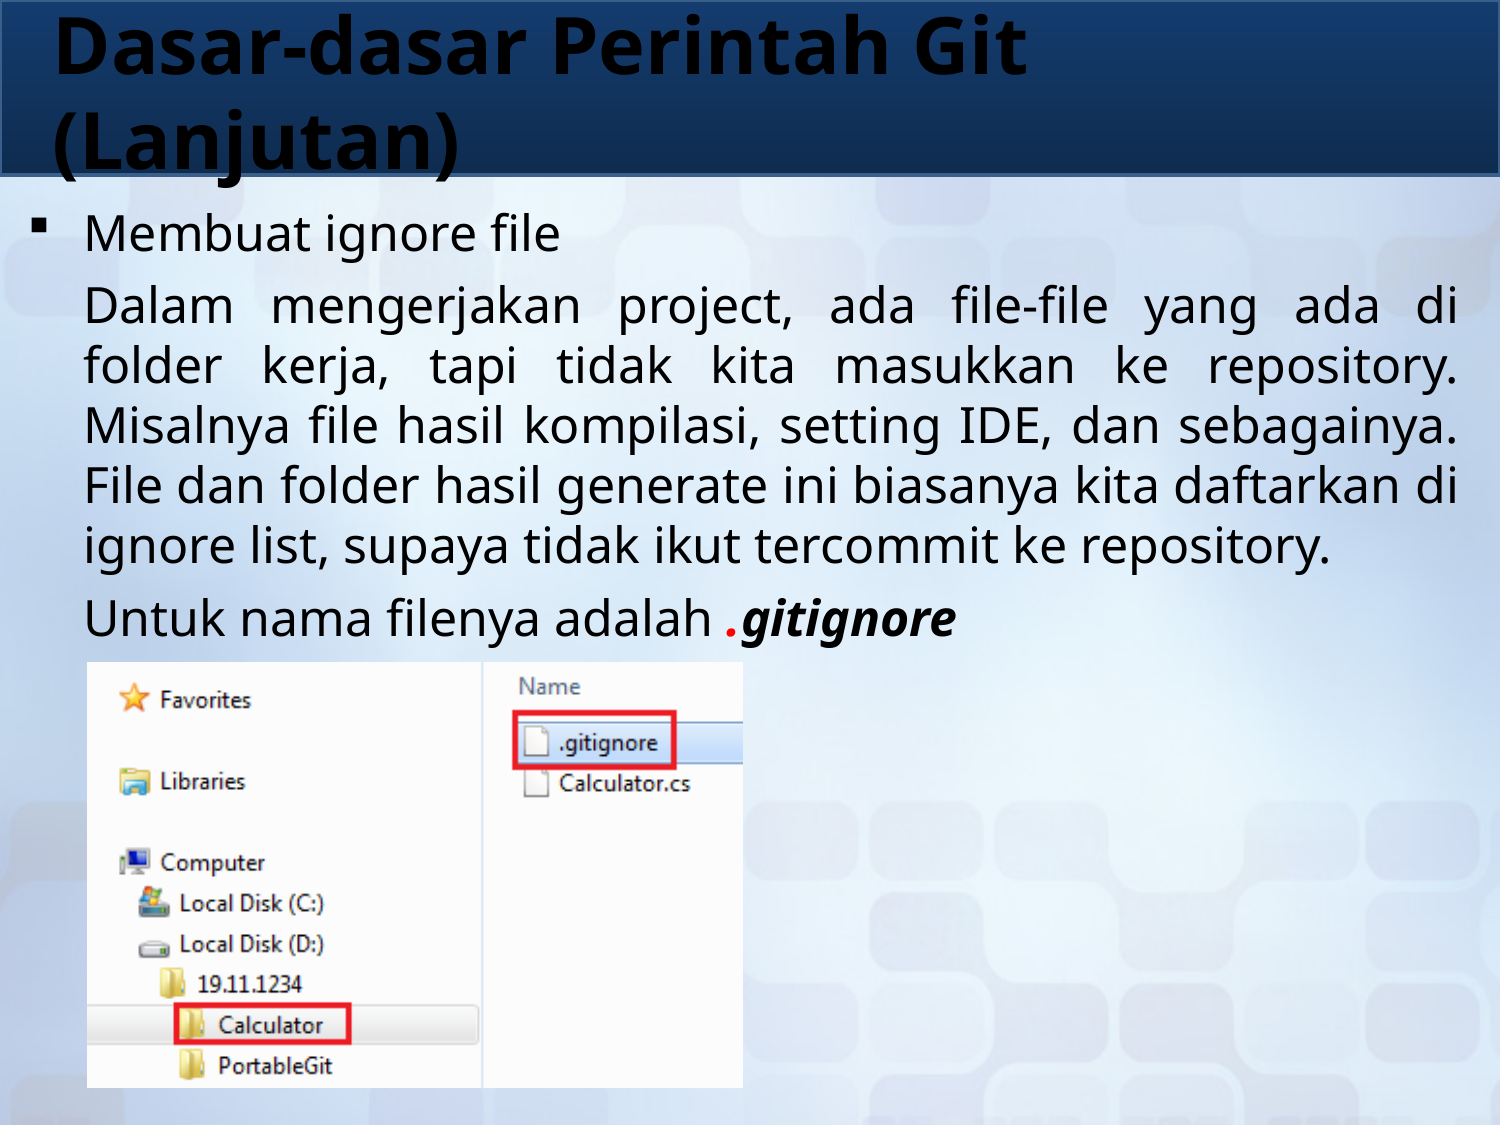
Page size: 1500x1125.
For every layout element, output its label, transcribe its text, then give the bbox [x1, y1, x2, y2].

picture [0, 177, 1500, 1125]
title Dasar-dasar Perintah Git (Lanjutan) [37, 24, 1450, 155]
text_box Membuat ignore file Dalam mengerjakan project, ada file-file yang ada di folder kerja, tapi tidak kita masukkan ke repository. Misalnya file hasil kompilasi, setting IDE, dan sebagainya. File dan folder hasil generate ini biasanya kita daftarkan di ignore list, supaya tidak ikut tercommit ke repository. Untuk nama filenya adalah .gitignore [12, 193, 1475, 663]
